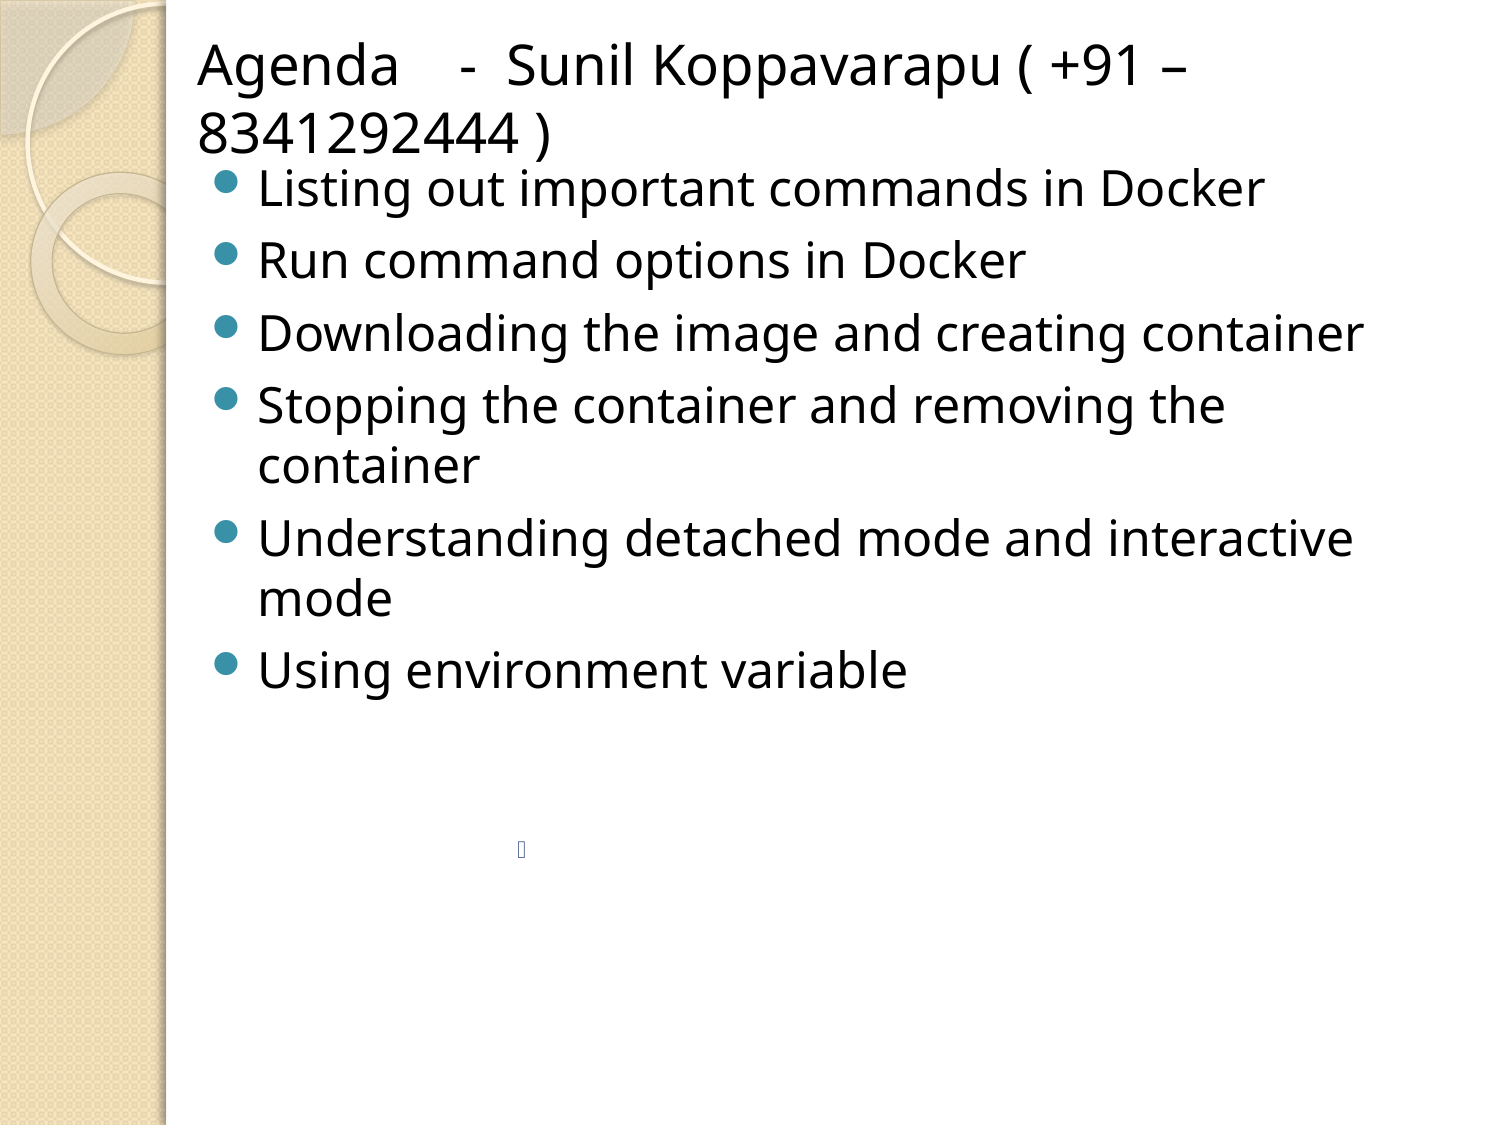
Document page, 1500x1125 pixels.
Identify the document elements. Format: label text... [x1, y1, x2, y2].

list Listing out important commands in Docker Run command options in Docker Downloading the image and creating container Stopping the container and removing the container Understanding detached mode and interactive mode Using environment variable [183, 149, 1425, 986]
title Agenda - Sunil Koppavarapu ( +91 – 8341292444 ) [183, 45, 1425, 149]
